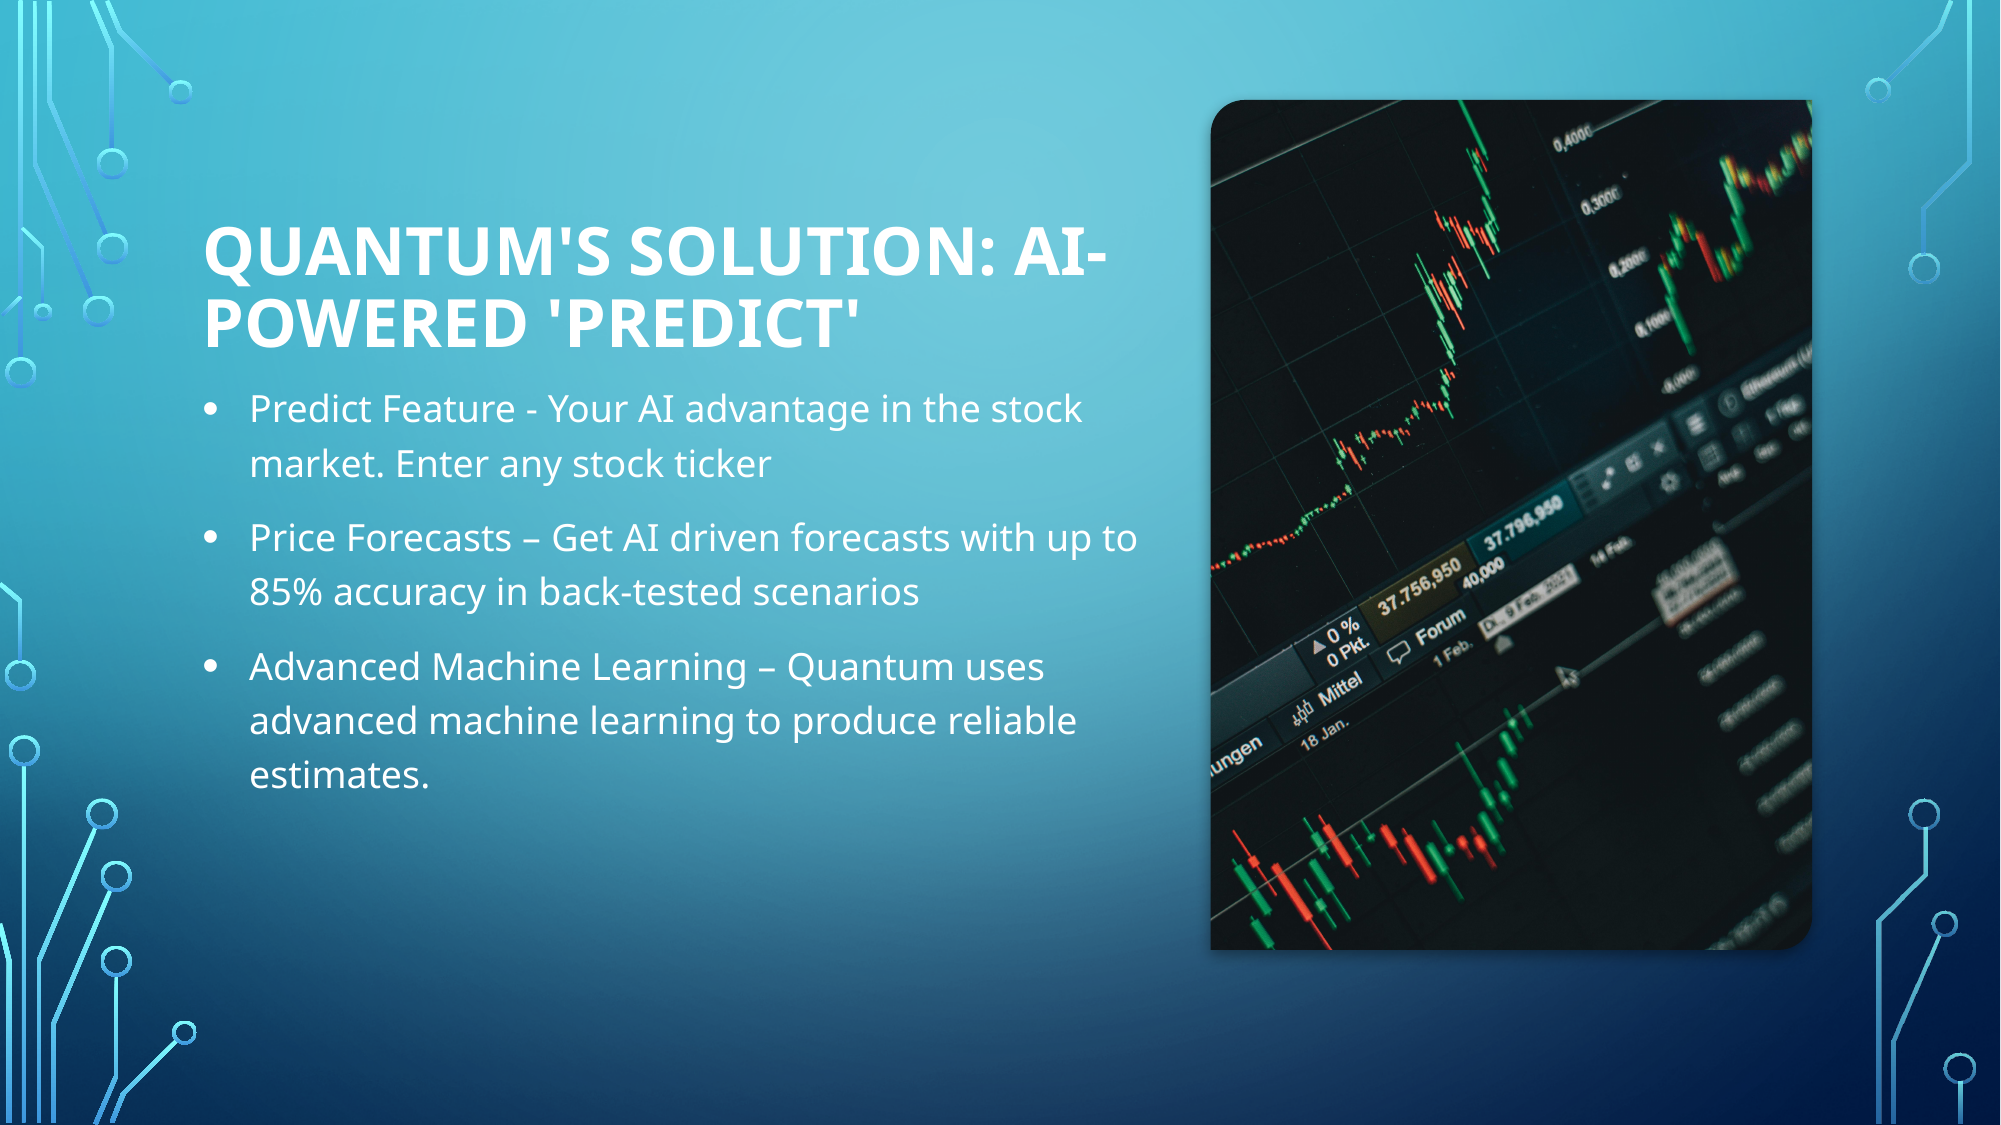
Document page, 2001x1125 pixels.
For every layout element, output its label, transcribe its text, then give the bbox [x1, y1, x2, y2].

list Predict Feature - Your AI advantage in the stock market. Enter any stock ticker Price Forecasts – Get AI driven forecasts with up to 85% accuracy in back-tested scenarios Advanced Machine Learning – Quantum uses advanced machine learning to produce reliable estimates. [187, 369, 1161, 950]
title Quantum's Solution: AI-Powered 'Predict' [187, 99, 1161, 369]
picture [1210, 99, 1813, 951]
